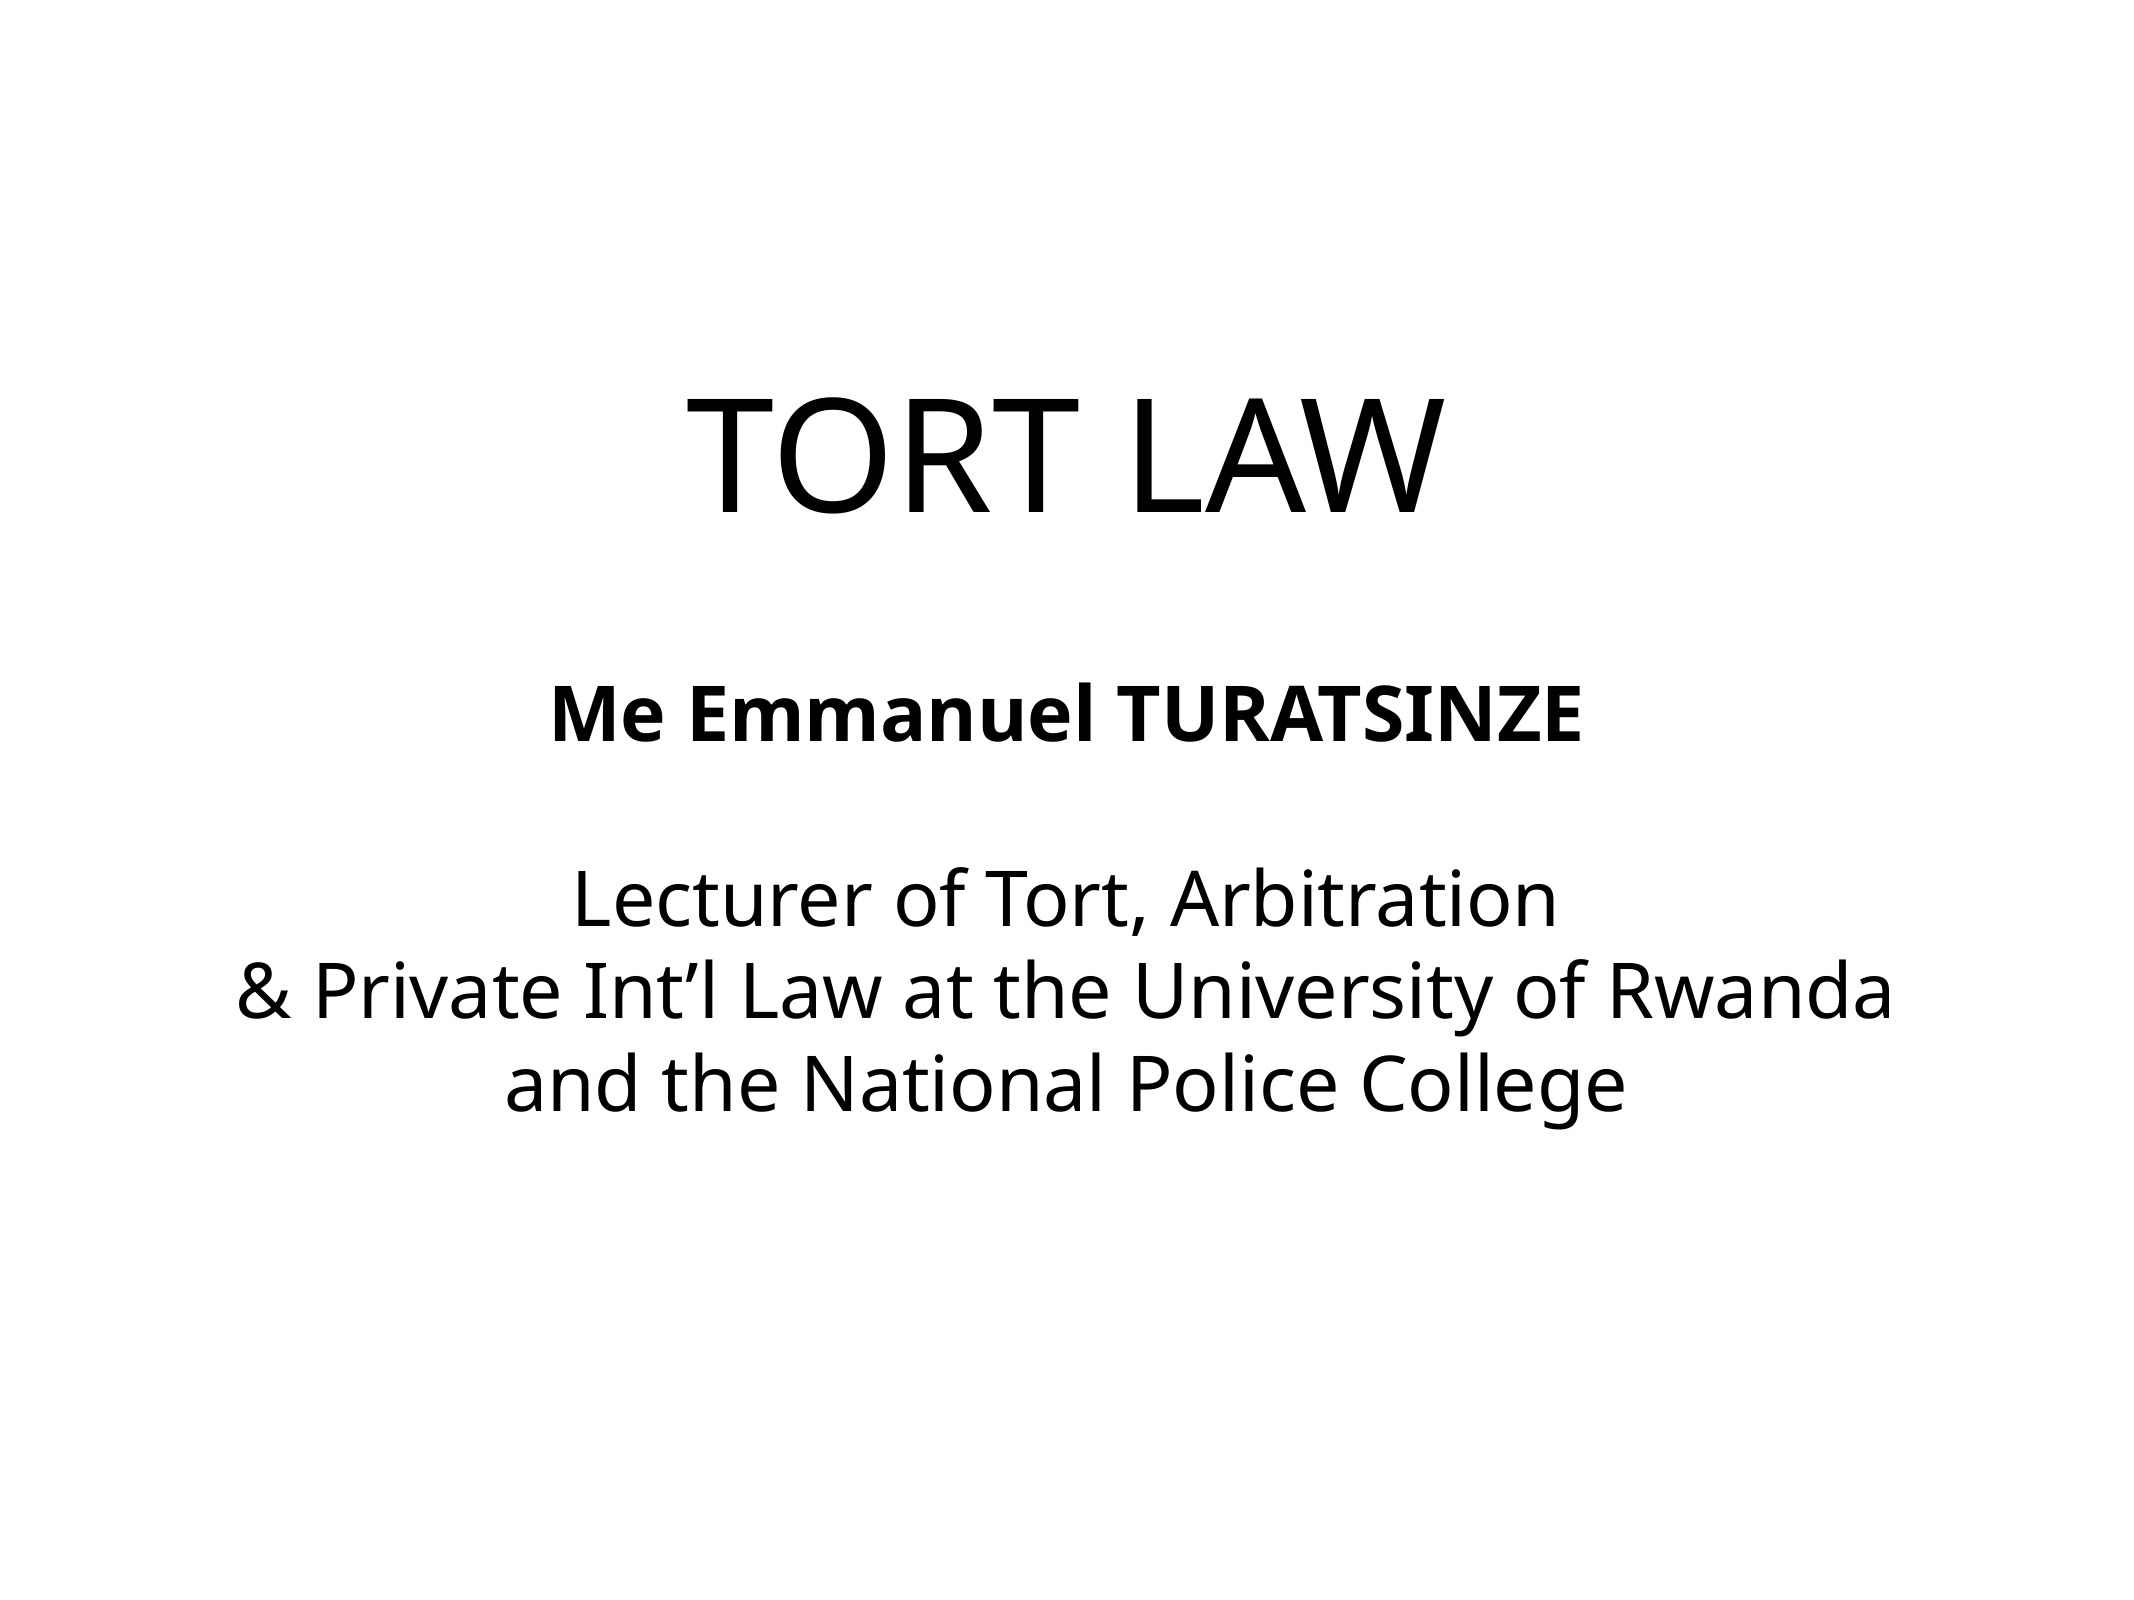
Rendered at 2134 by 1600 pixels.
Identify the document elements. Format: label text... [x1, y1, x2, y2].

subtitle Me Emmanuel TURATSINZE Lecturer of Tort, Arbitration & Private Int’l Law at the University of Rwanda and the National Police College [207, 655, 1926, 1518]
title TORT LAW [207, 145, 1926, 553]
